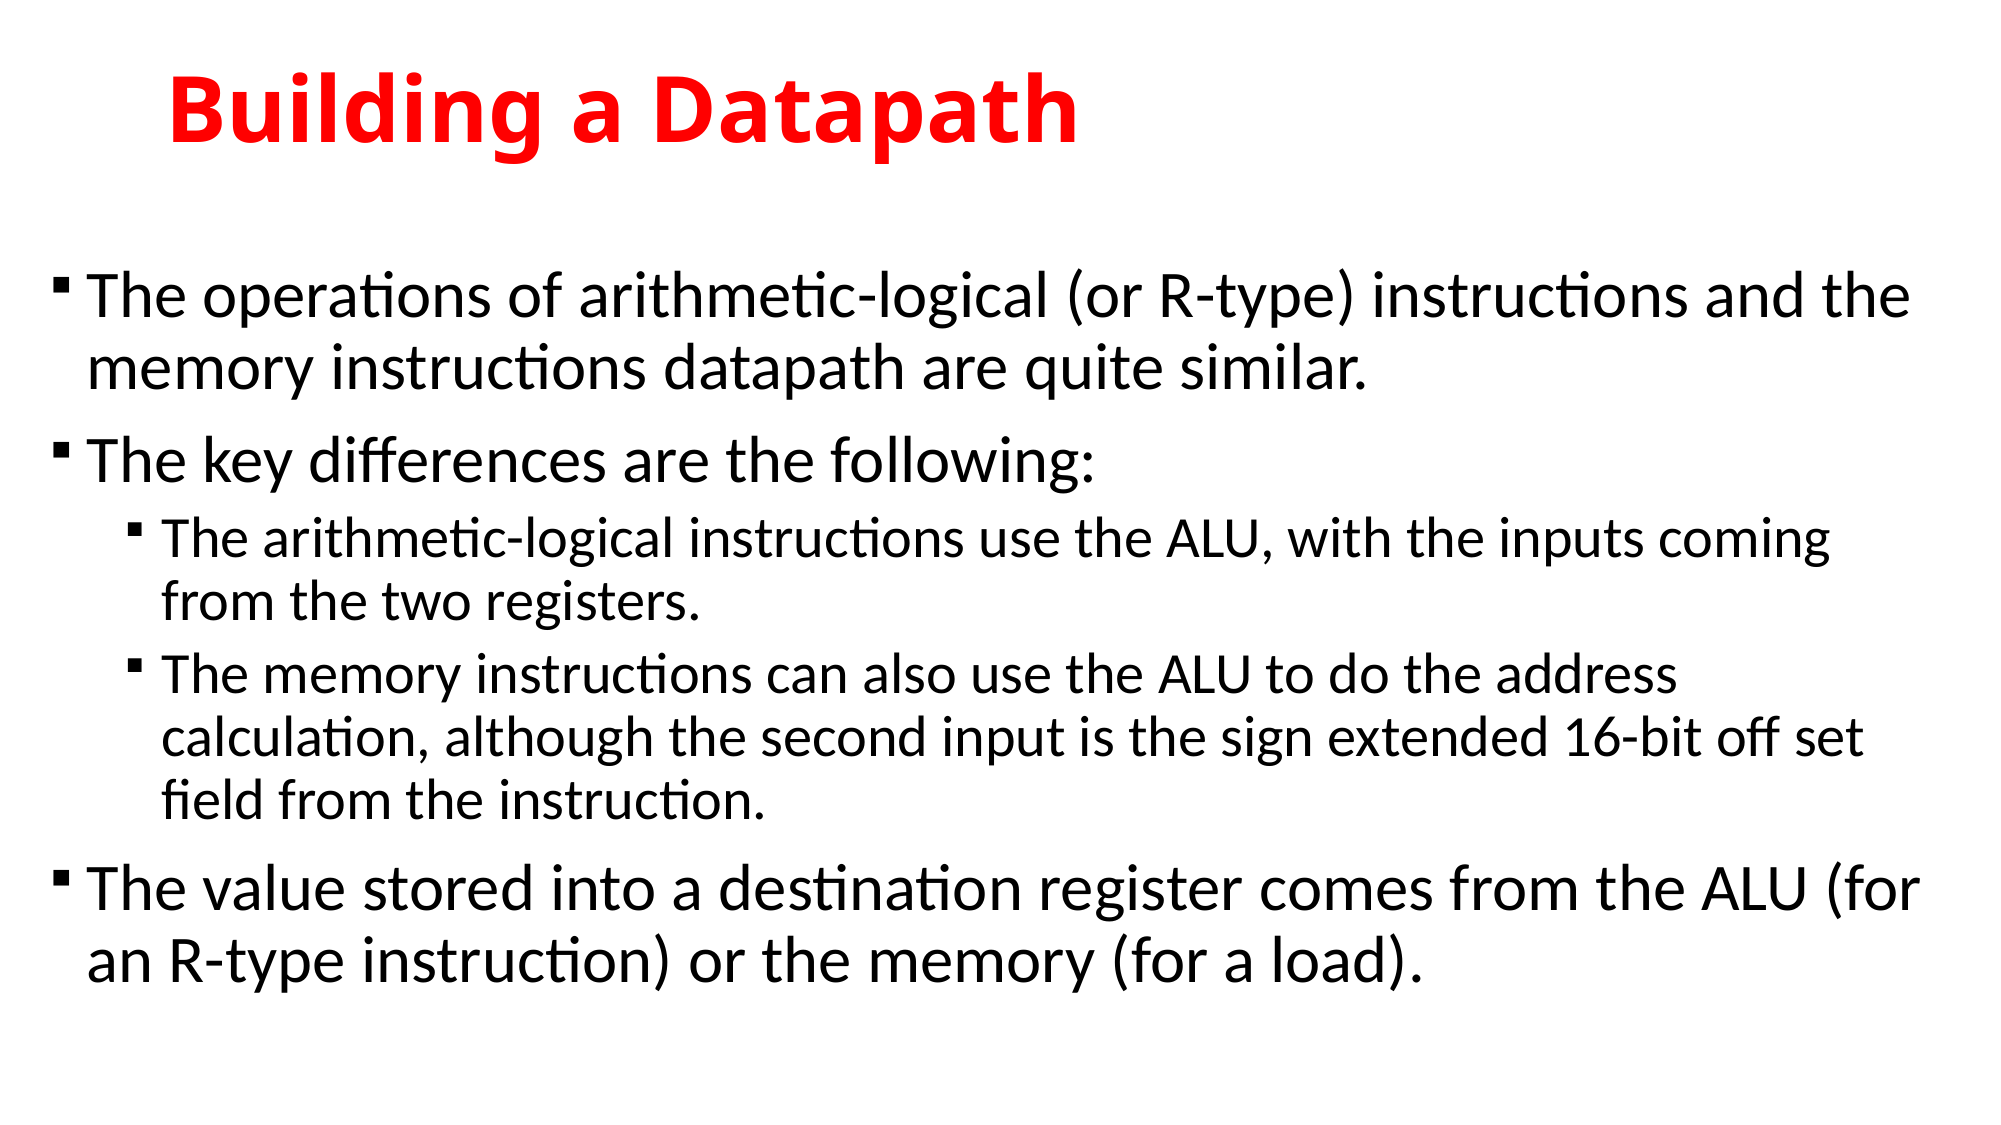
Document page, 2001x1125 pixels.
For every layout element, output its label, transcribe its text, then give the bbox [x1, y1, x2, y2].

list The operations of arithmetic-logical (or R-type) instructions and the memory instructions datapath are quite similar. The key differences are the following: The arithmetic-logical instructions use the ALU, with the inputs coming from the two registers. The memory instructions can also use the ALU to do the address calculation, although the second input is the sign extended 16-bit off set field from the instruction. The value stored into a destination register comes from the ALU (for an R-type instruction) or the memory (for a load). [34, 252, 1966, 1045]
title Building a Datapath [0, 4, 2000, 222]
